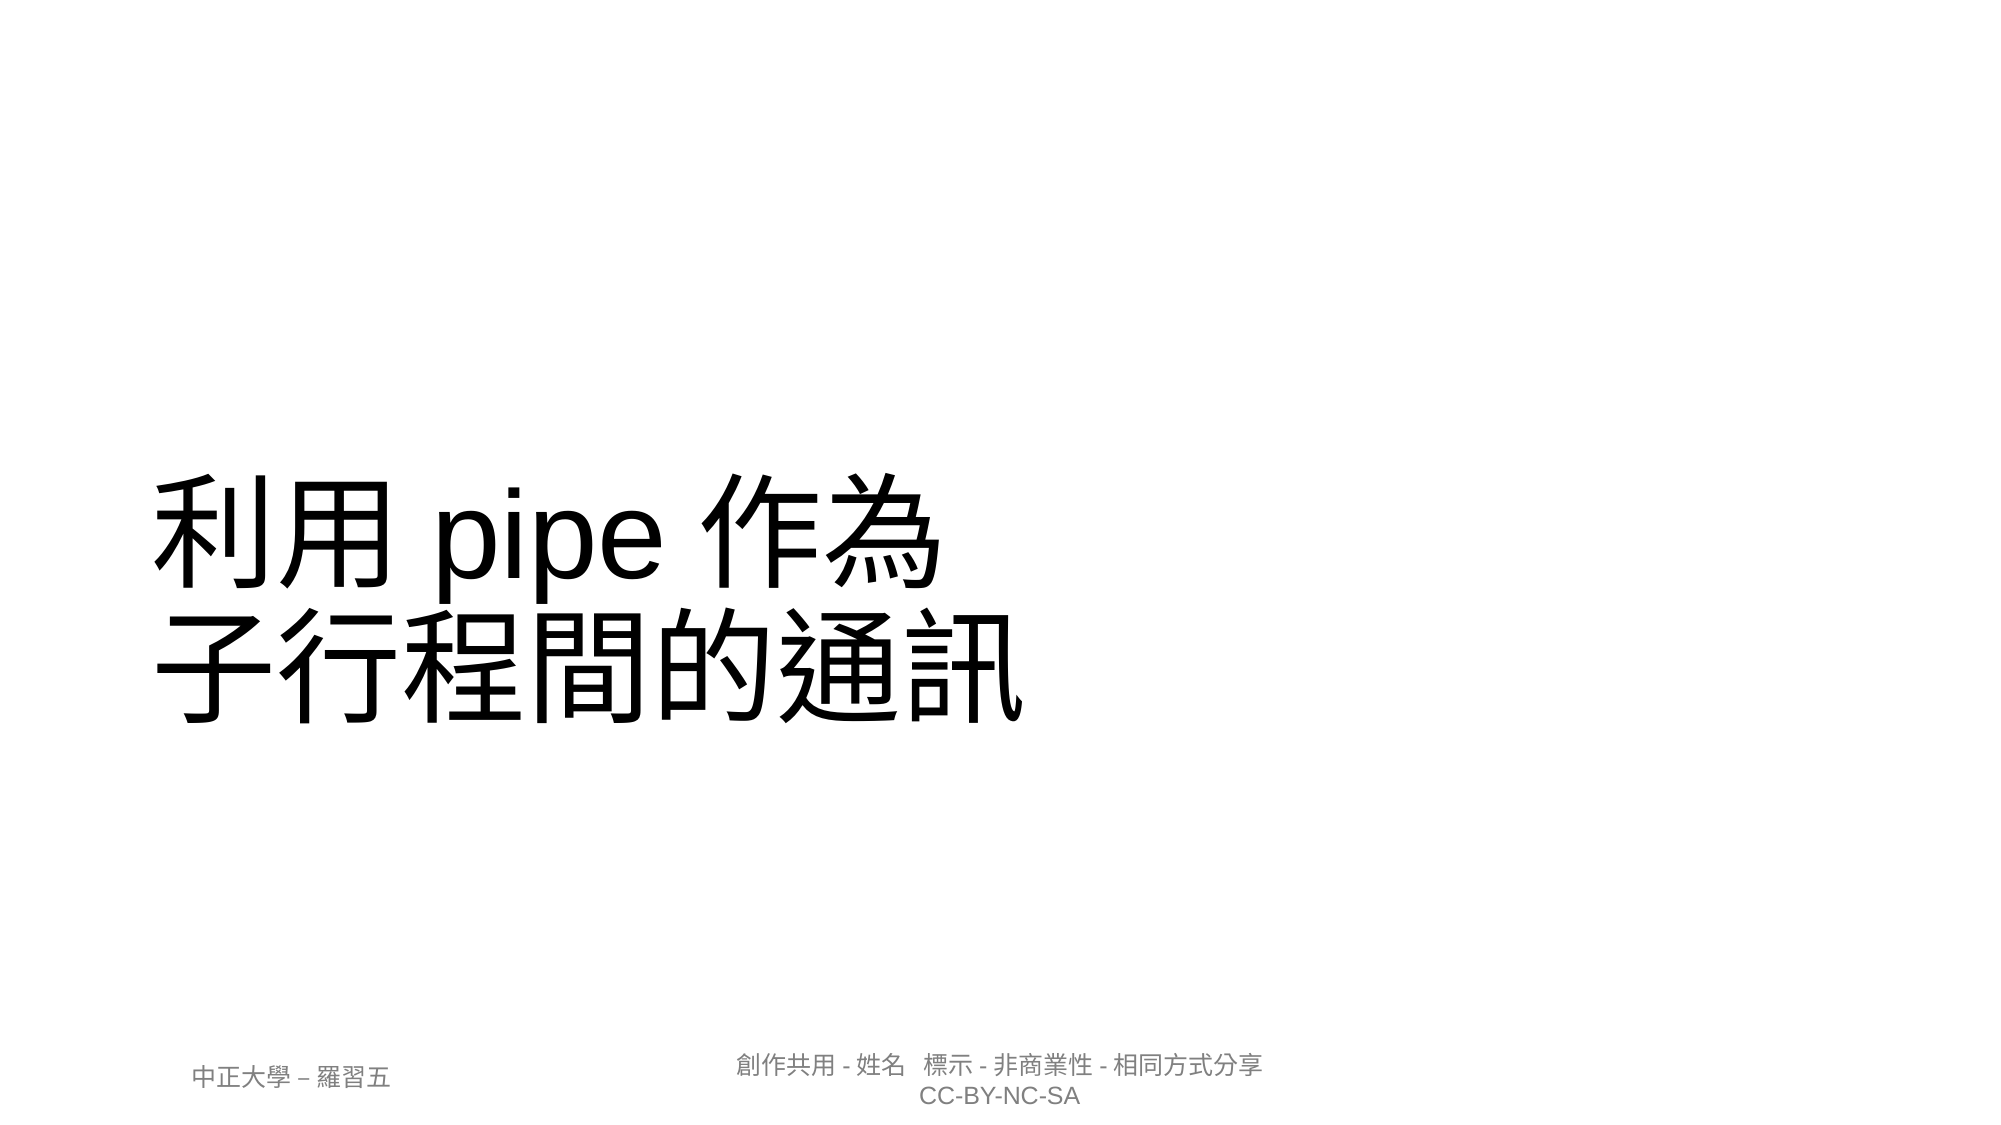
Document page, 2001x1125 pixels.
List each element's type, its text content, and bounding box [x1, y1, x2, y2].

title 利用pipe作為 子行程間的通訊 [136, 280, 1862, 749]
